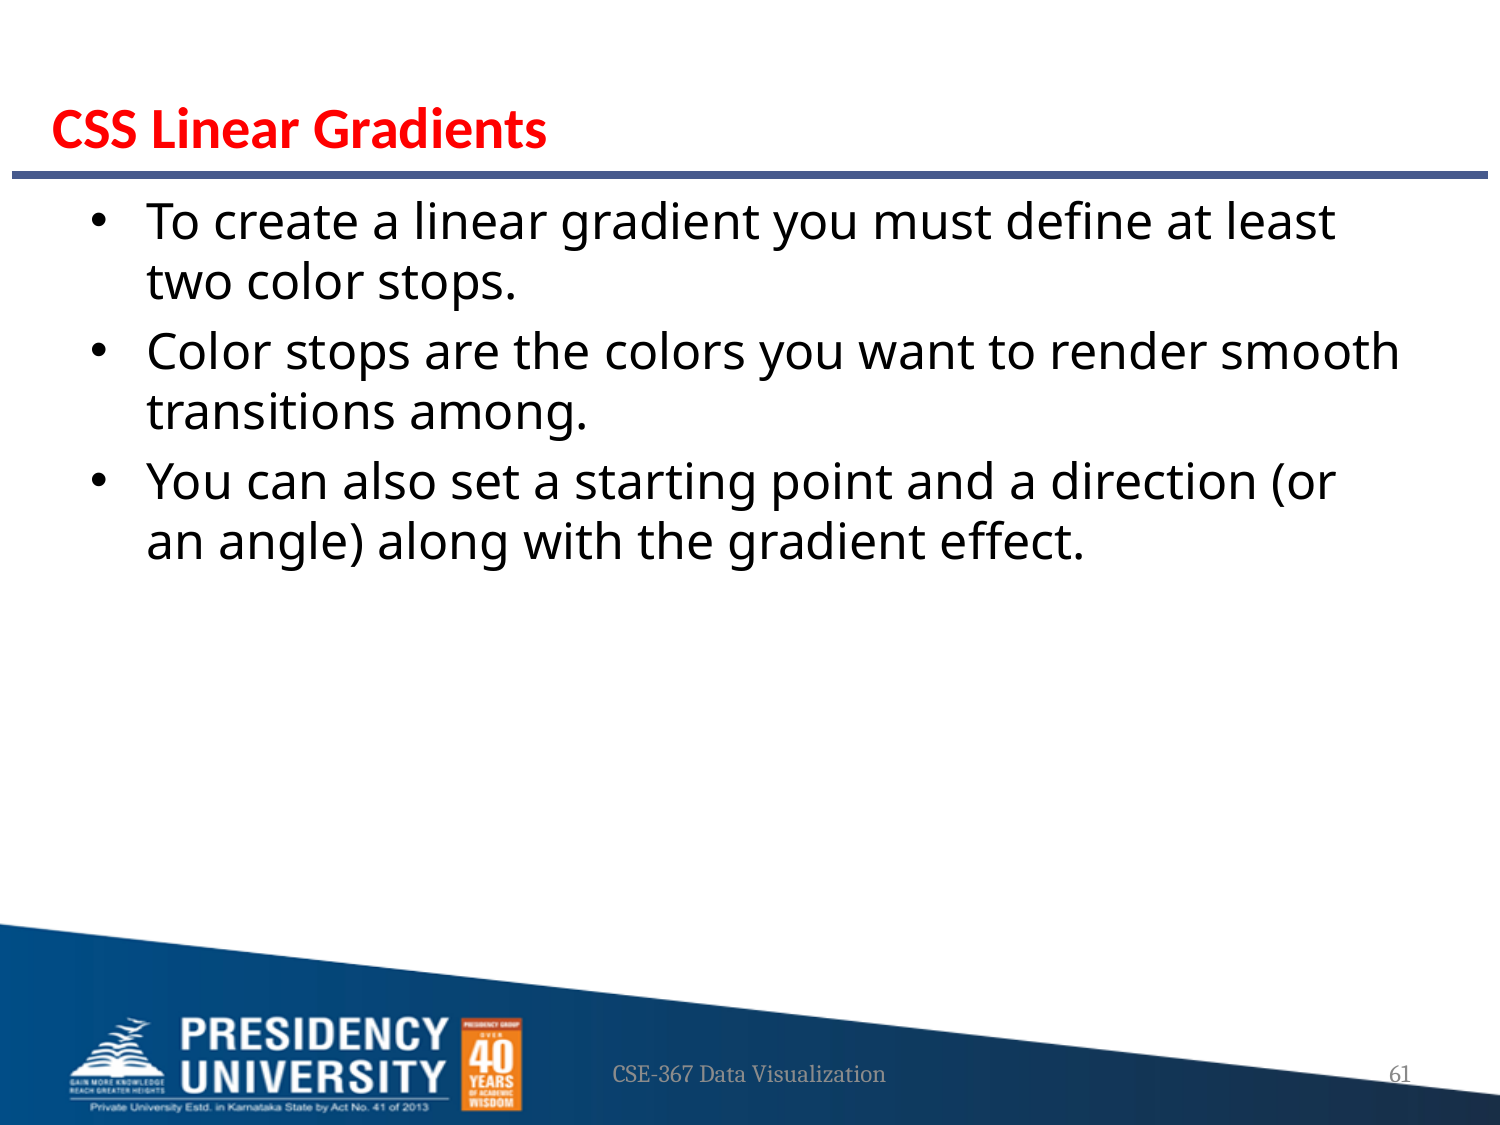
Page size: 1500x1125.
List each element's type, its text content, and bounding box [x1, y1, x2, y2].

slide_number 61 [1074, 1042, 1425, 1103]
footer CSE-367 Data Visualization [512, 1042, 988, 1103]
picture [0, 921, 1500, 1125]
title CSS Linear Gradients [37, 50, 1425, 168]
list To create a linear gradient you must define at least two color stops. Color stops are the colors you want to render smooth transitions among. You can also set a starting point and a direction (or an angle) along with the gradient effect. [75, 182, 1425, 950]
